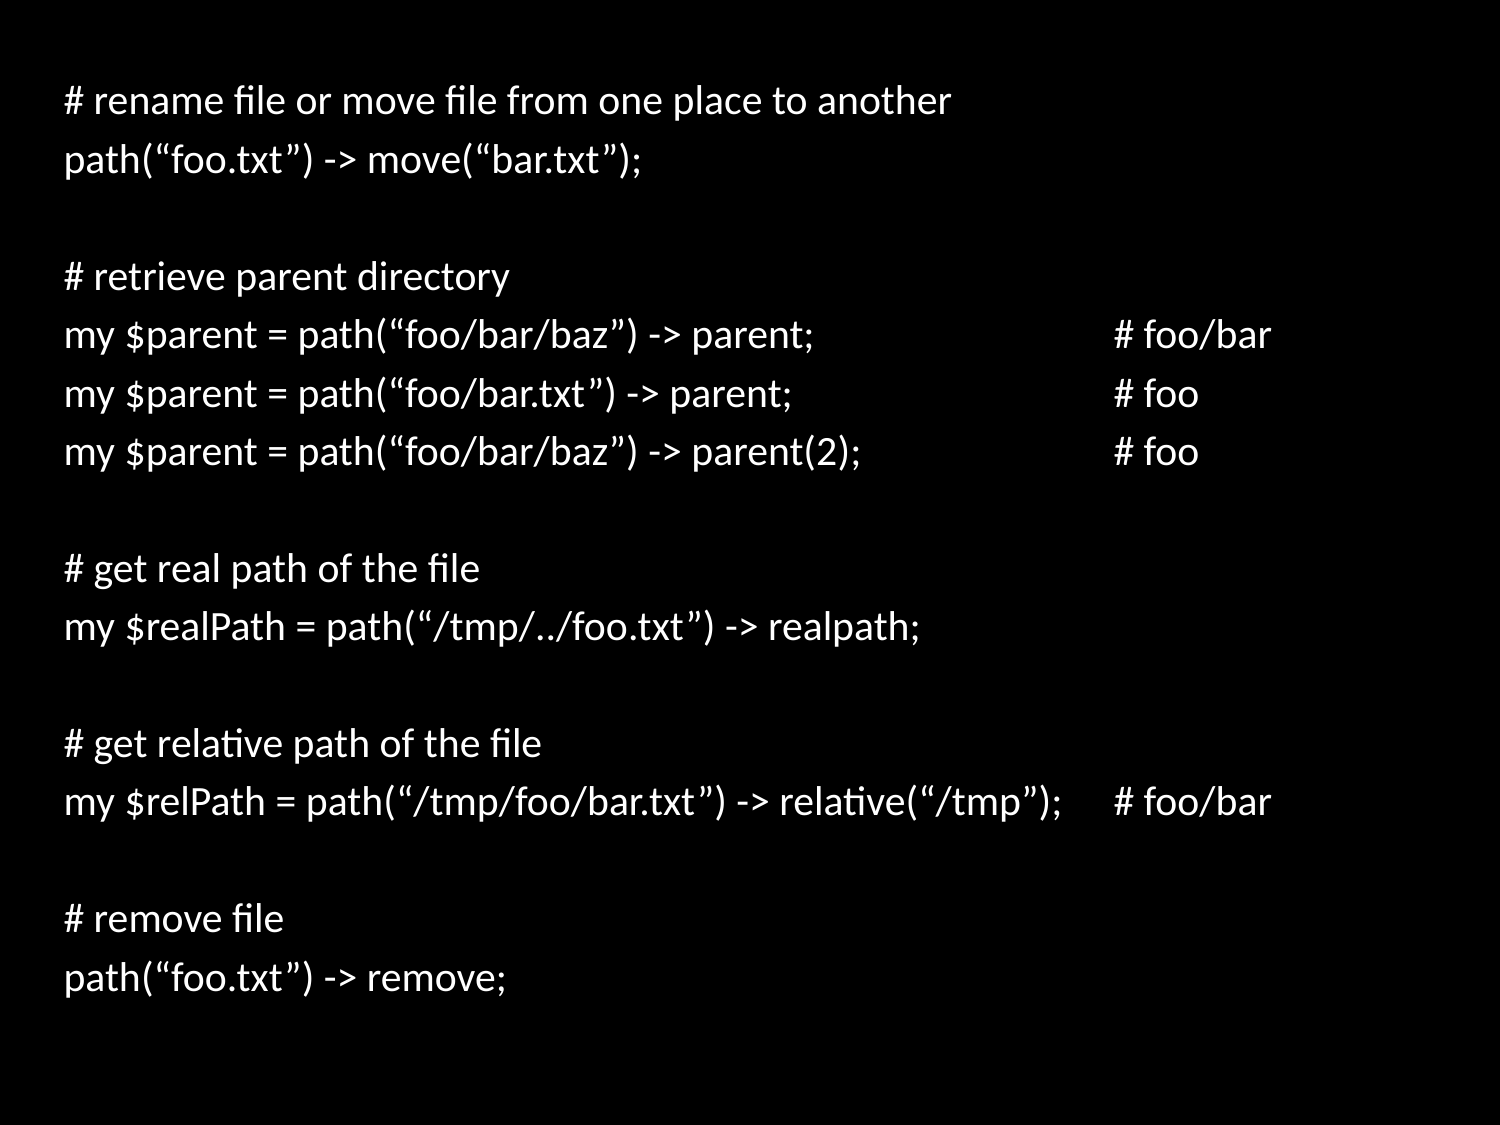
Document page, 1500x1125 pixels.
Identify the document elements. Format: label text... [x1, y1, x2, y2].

list # rename file or move file from one place to another path(“foo.txt”) -> move(“bar.txt”); # retrieve parent directory my $parent = path(“foo/bar/baz”) -> parent; # foo/bar my $parent = path(“foo/bar.txt”) -> parent; # foo my $parent = path(“foo/bar/baz”) -> parent(2); # foo # get real path of the file my $realPath = path(“/tmp/../foo.txt”) -> realpath; # get relative path of the file my $relPath = path(“/tmp/foo/bar.txt”) -> relative(“/tmp”); # foo/bar # remove file path(“foo.txt”) -> remove; [48, 65, 1448, 1062]
